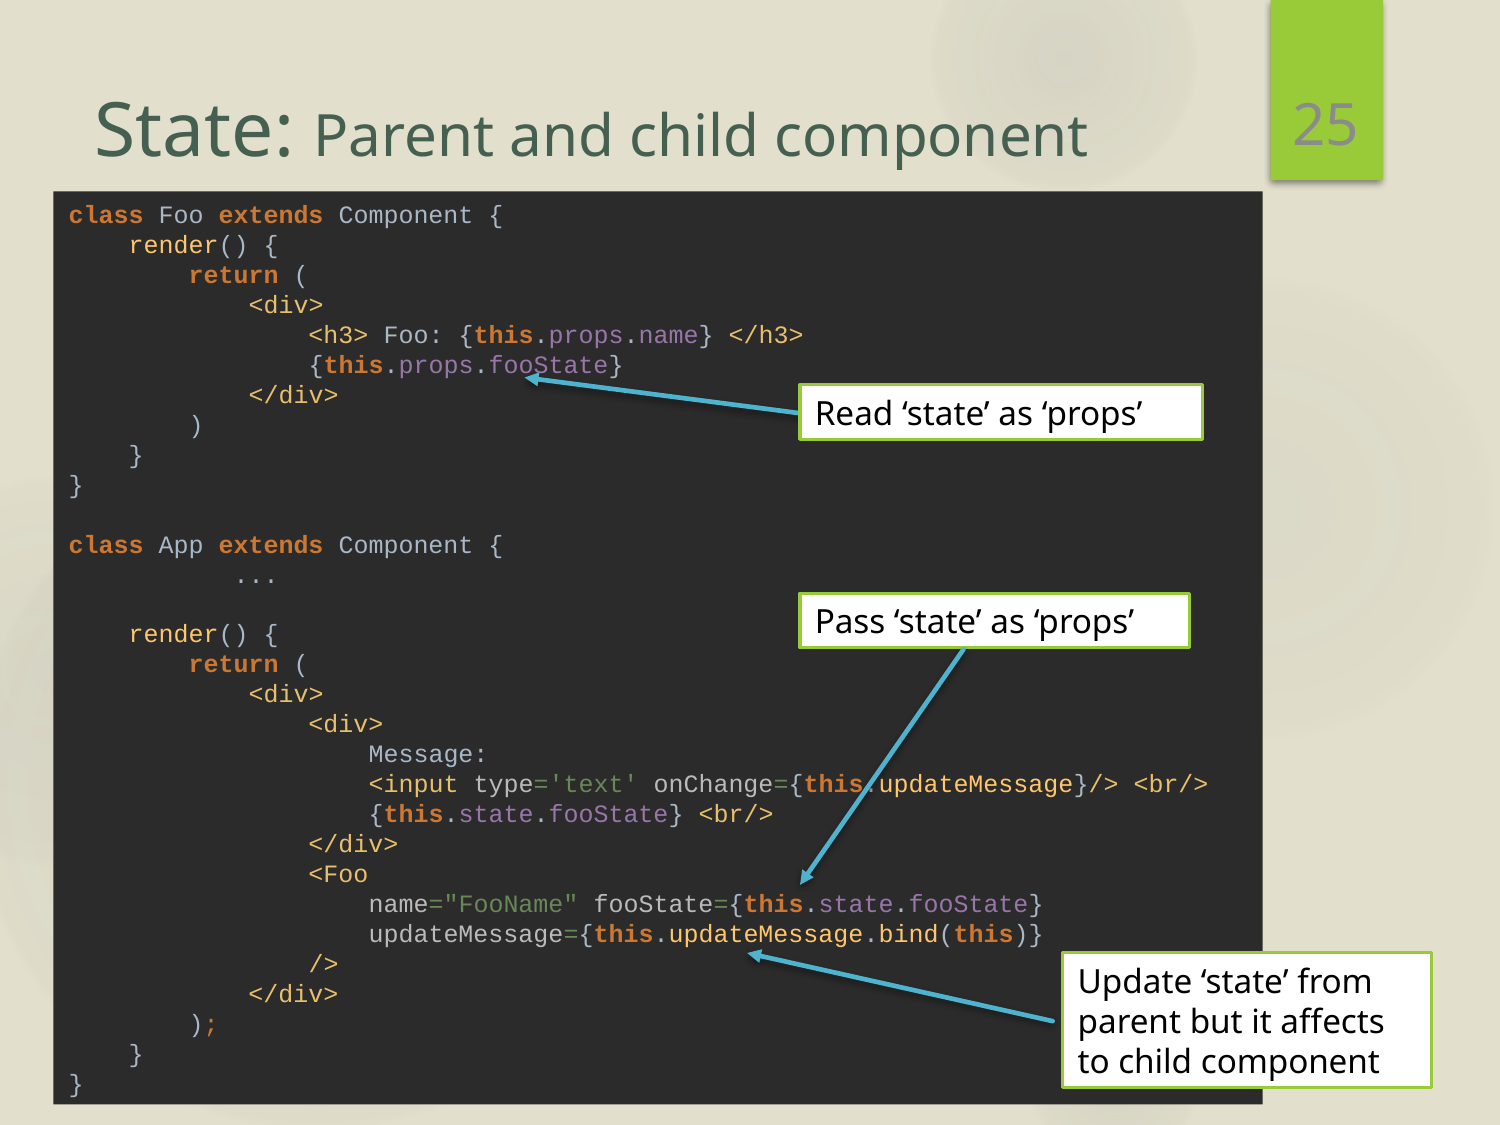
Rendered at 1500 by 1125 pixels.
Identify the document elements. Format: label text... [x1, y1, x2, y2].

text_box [799, 649, 964, 886]
text_box Pass ‘state’ as ‘props’ [798, 592, 1191, 649]
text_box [746, 952, 1053, 1022]
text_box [524, 377, 878, 424]
text_box class Foo extends Component { render() { return ( <div> <h3> Foo: {this.props.name} </h3> {this.props.fooState} </div> ) } } class App extends Component { ... render() { return ( <div> <div> Message: <input type='text' onChange={this.updateMessage}/> <br/> {this.state.fooState} <br/> </div> <Foo name="FooName" fooState={this.state.fooState} updateMessage={this.updateMessage.bind(this)} /> </div> ); } } [53, 191, 1263, 1105]
text_box Read ‘state’ as ‘props’ [798, 383, 1204, 441]
title State: Parent and child component [79, 74, 1237, 188]
text_box Update ‘state’ from parent but it affects to child component [1061, 951, 1433, 1089]
slide_number 25 [1273, 48, 1378, 175]
